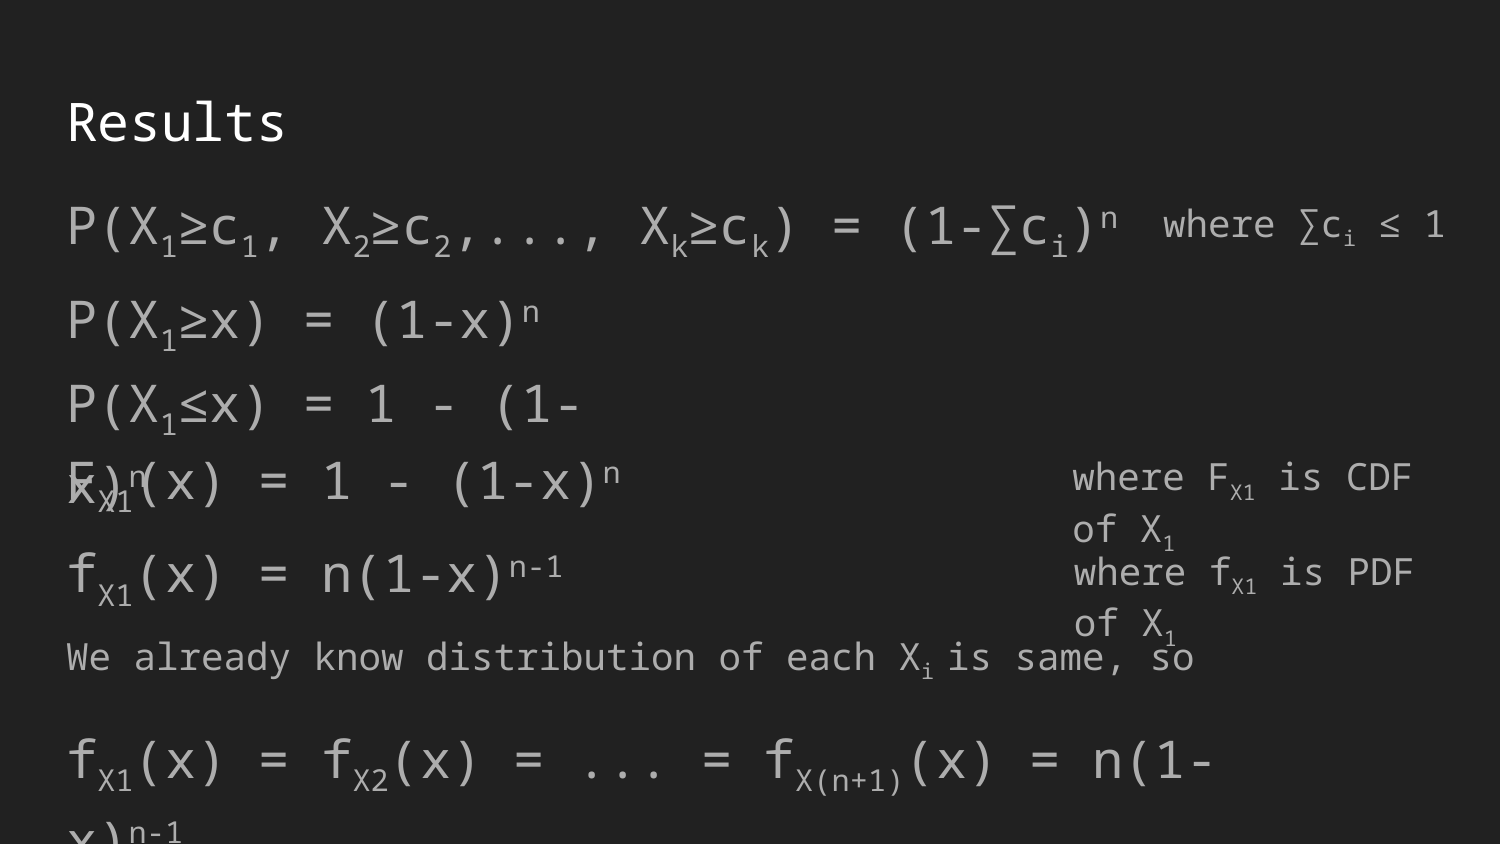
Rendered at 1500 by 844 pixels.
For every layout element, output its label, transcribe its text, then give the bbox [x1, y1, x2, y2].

text_box fX1(x) = fX2(x) = ... = fX(n+1)(x) = n(1-x)n-1 [51, 700, 1287, 844]
text_box where ∑ci ≤ 1 [1148, 184, 1465, 266]
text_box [50, 421, 1486, 514]
title Results [51, 72, 1449, 166]
text_box P(X1≥x) = (1-x)n [51, 260, 639, 345]
text_box P(X1≥c1, X2≥c2,..., Xk≥ck) = (1-∑ci)n [51, 166, 1465, 279]
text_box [50, 514, 1488, 609]
text_box We already know distribution of each Xi is same, so [51, 617, 1473, 700]
text_box P(X1≤x) = 1 - (1-x)n [51, 345, 639, 420]
